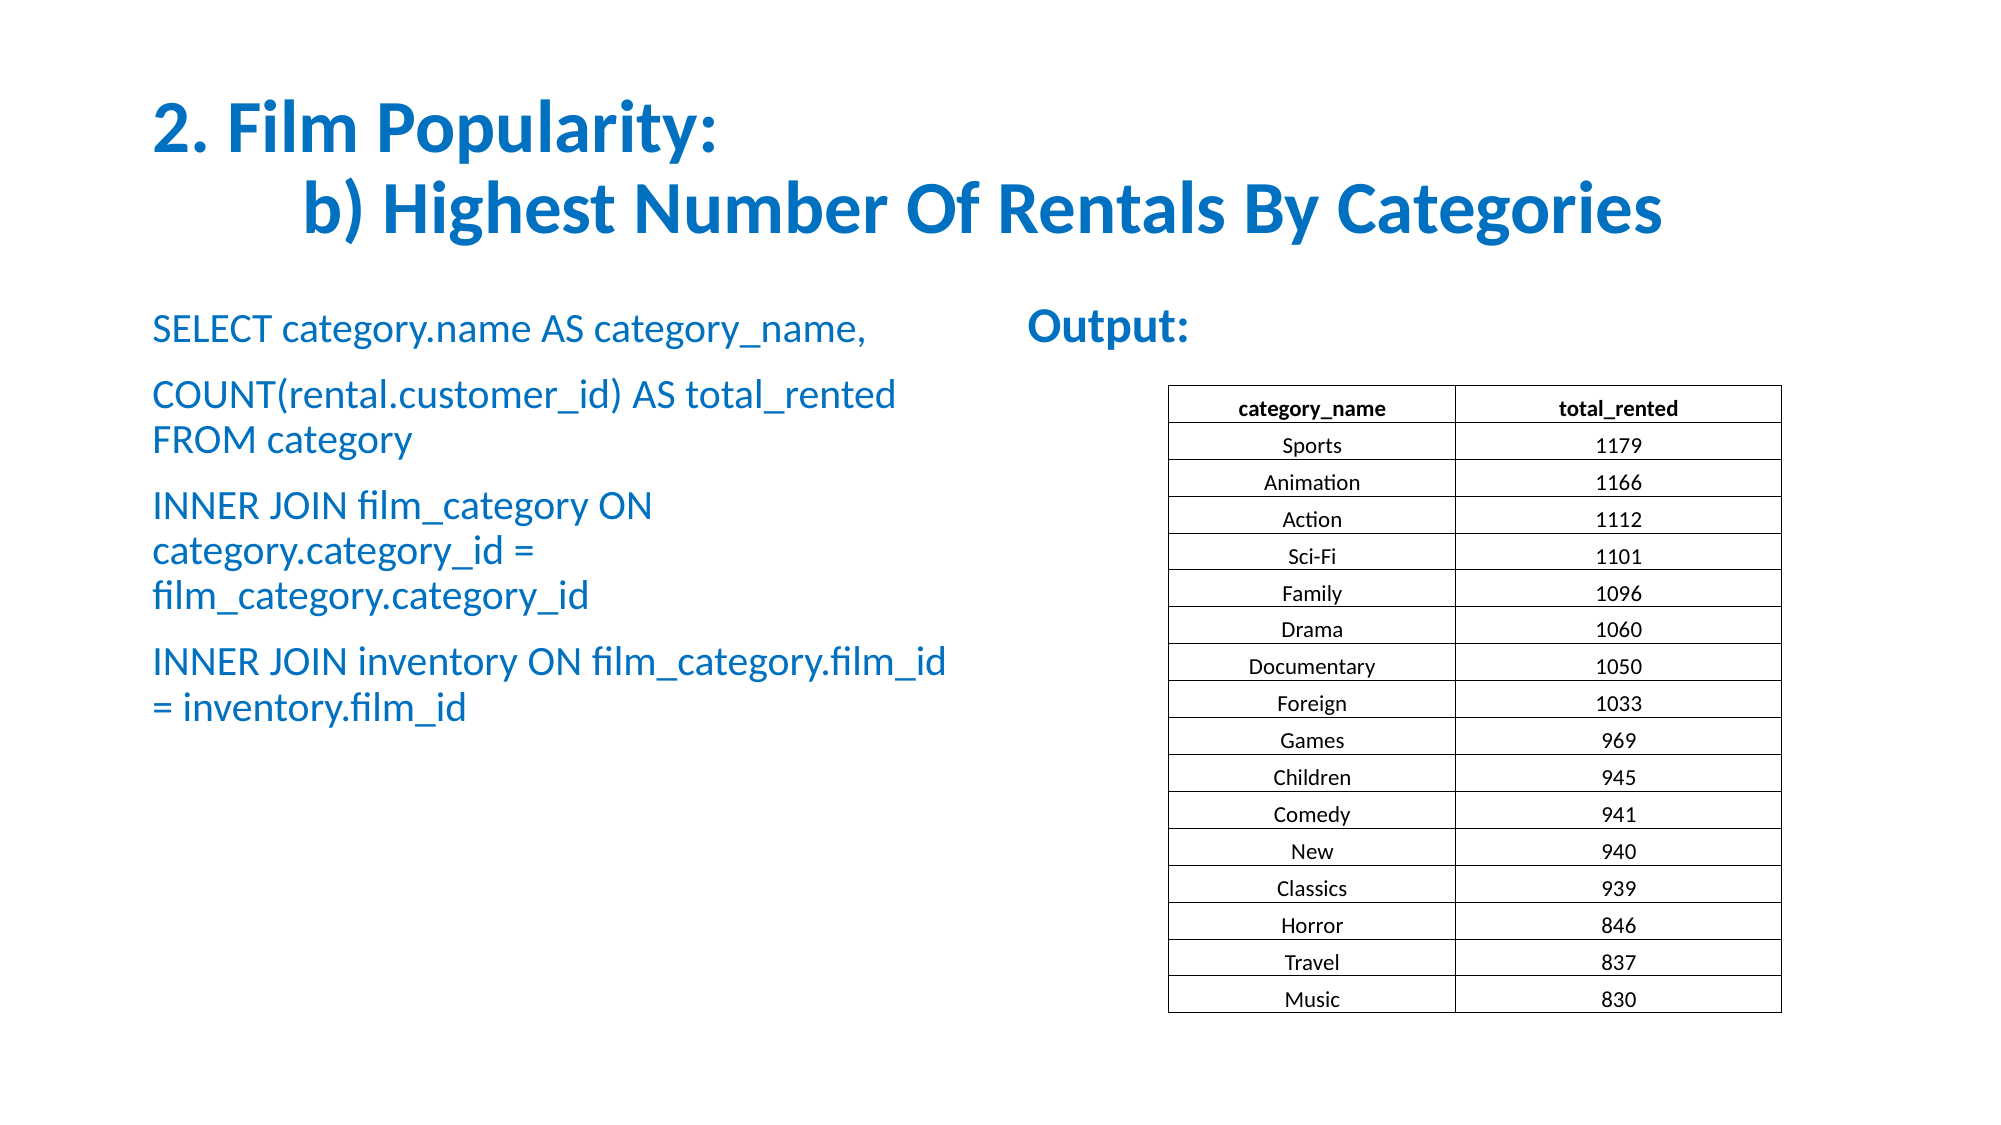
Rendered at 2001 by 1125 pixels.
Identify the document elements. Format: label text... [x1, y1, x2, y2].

list Output: [1012, 299, 1863, 1014]
title 2. Film Popularity: b) Highest Number Of Rentals By Categories [137, 59, 1863, 278]
list SELECT category.name AS category_name, COUNT(rental.customer_id) AS total_rented FROM category INNER JOIN film_category ON category.category_id = film_category.category_id INNER JOIN inventory ON film_category.film_id = inventory.film_id [137, 299, 988, 1014]
